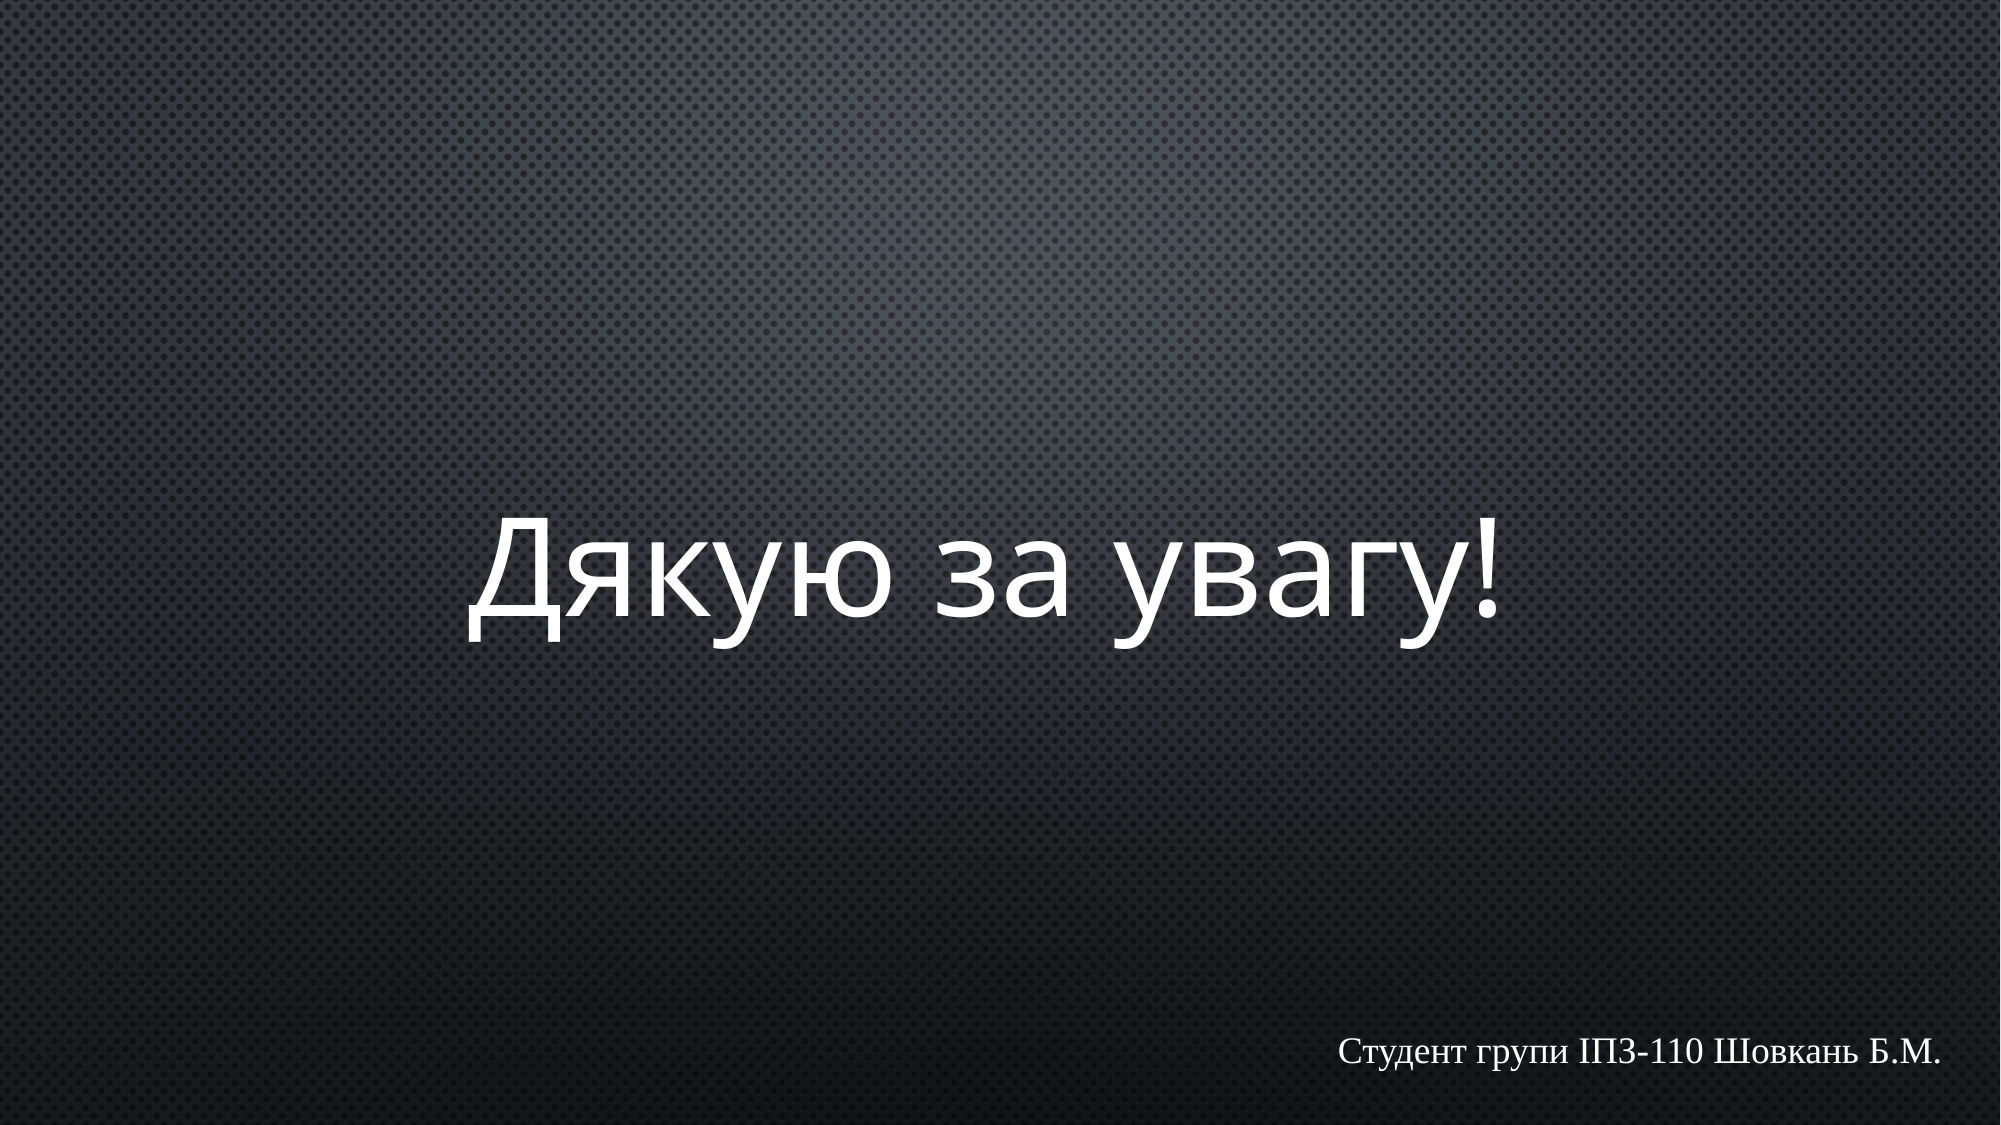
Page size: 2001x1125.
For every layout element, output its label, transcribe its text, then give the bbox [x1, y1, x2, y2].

text_box Студент групи ІПЗ-110 Шовкань Б.М. [1323, 1018, 1973, 1124]
text_box Дякую за увагу! [453, 471, 1547, 652]
